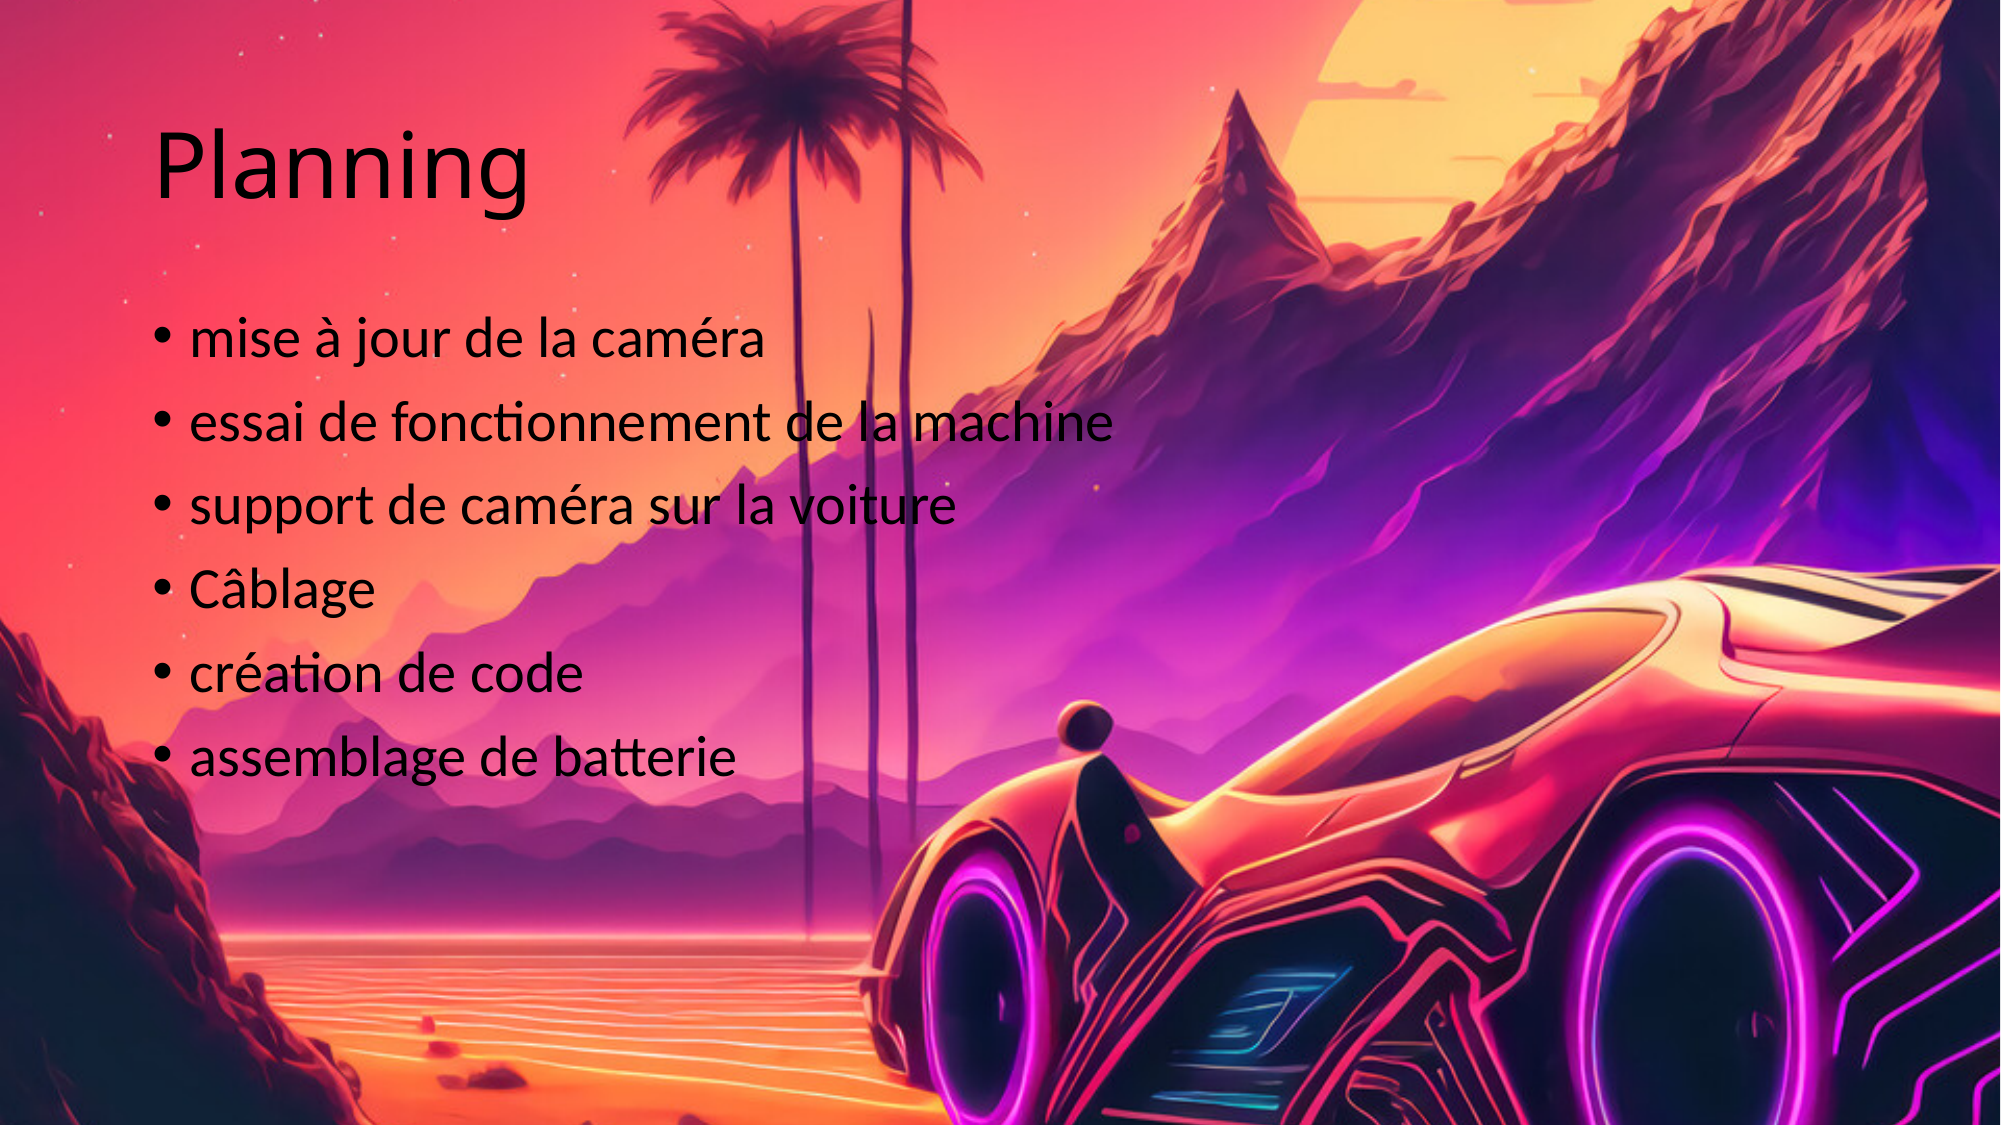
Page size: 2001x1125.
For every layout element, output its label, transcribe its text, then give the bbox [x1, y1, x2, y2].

picture [0, 0, 2001, 1125]
title Planning [137, 59, 1863, 278]
list mise à jour de la caméra essai de fonctionnement de la machine support de caméra sur la voiture Câblage création de code assemblage de batterie [137, 299, 1863, 1014]
